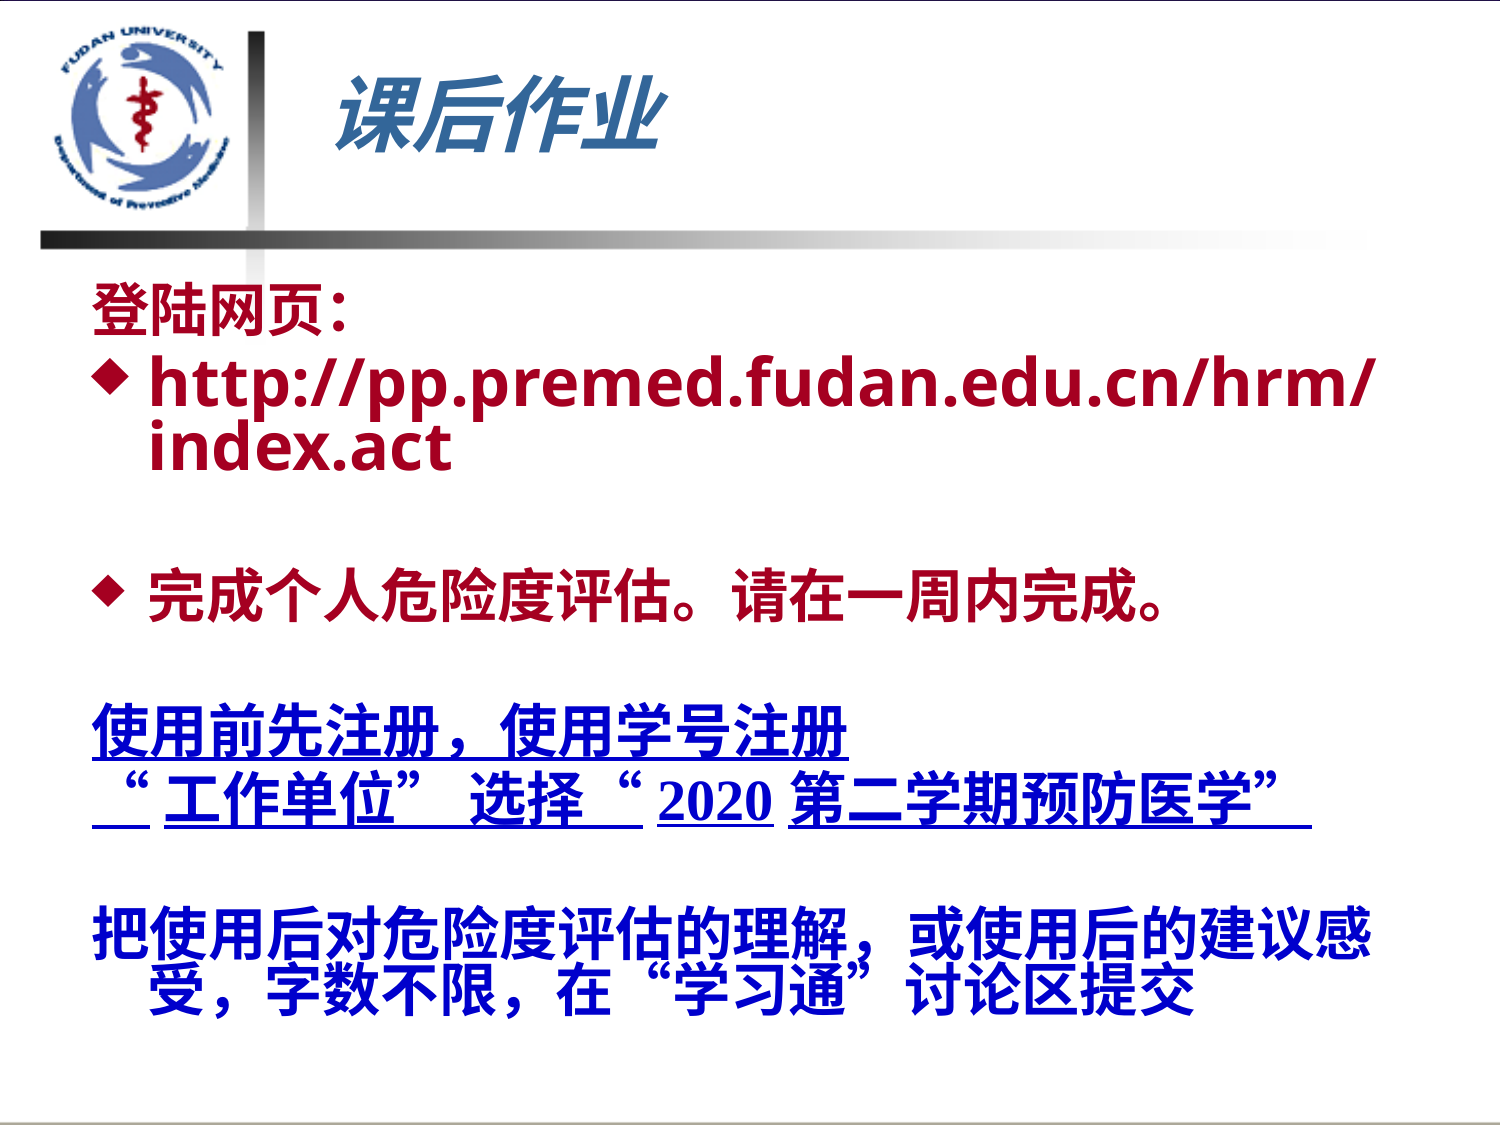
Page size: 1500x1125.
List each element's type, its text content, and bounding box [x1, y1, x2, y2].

list 登陆网页： http://pp.premed.fudan.edu.cn/hrm/index.act 完成个人危险度评估。请在一周内完成。 使用前先注册，使用学号注册 “工作单位” 选择“2020第二学期预防医学” 把使用后对危险度评估的理解，或使用后的建议感受，字数不限，在“学习通”讨论区提交 [76, 278, 1459, 954]
picture [0, 0, 1500, 1125]
title 课后作业 [312, 54, 1483, 161]
